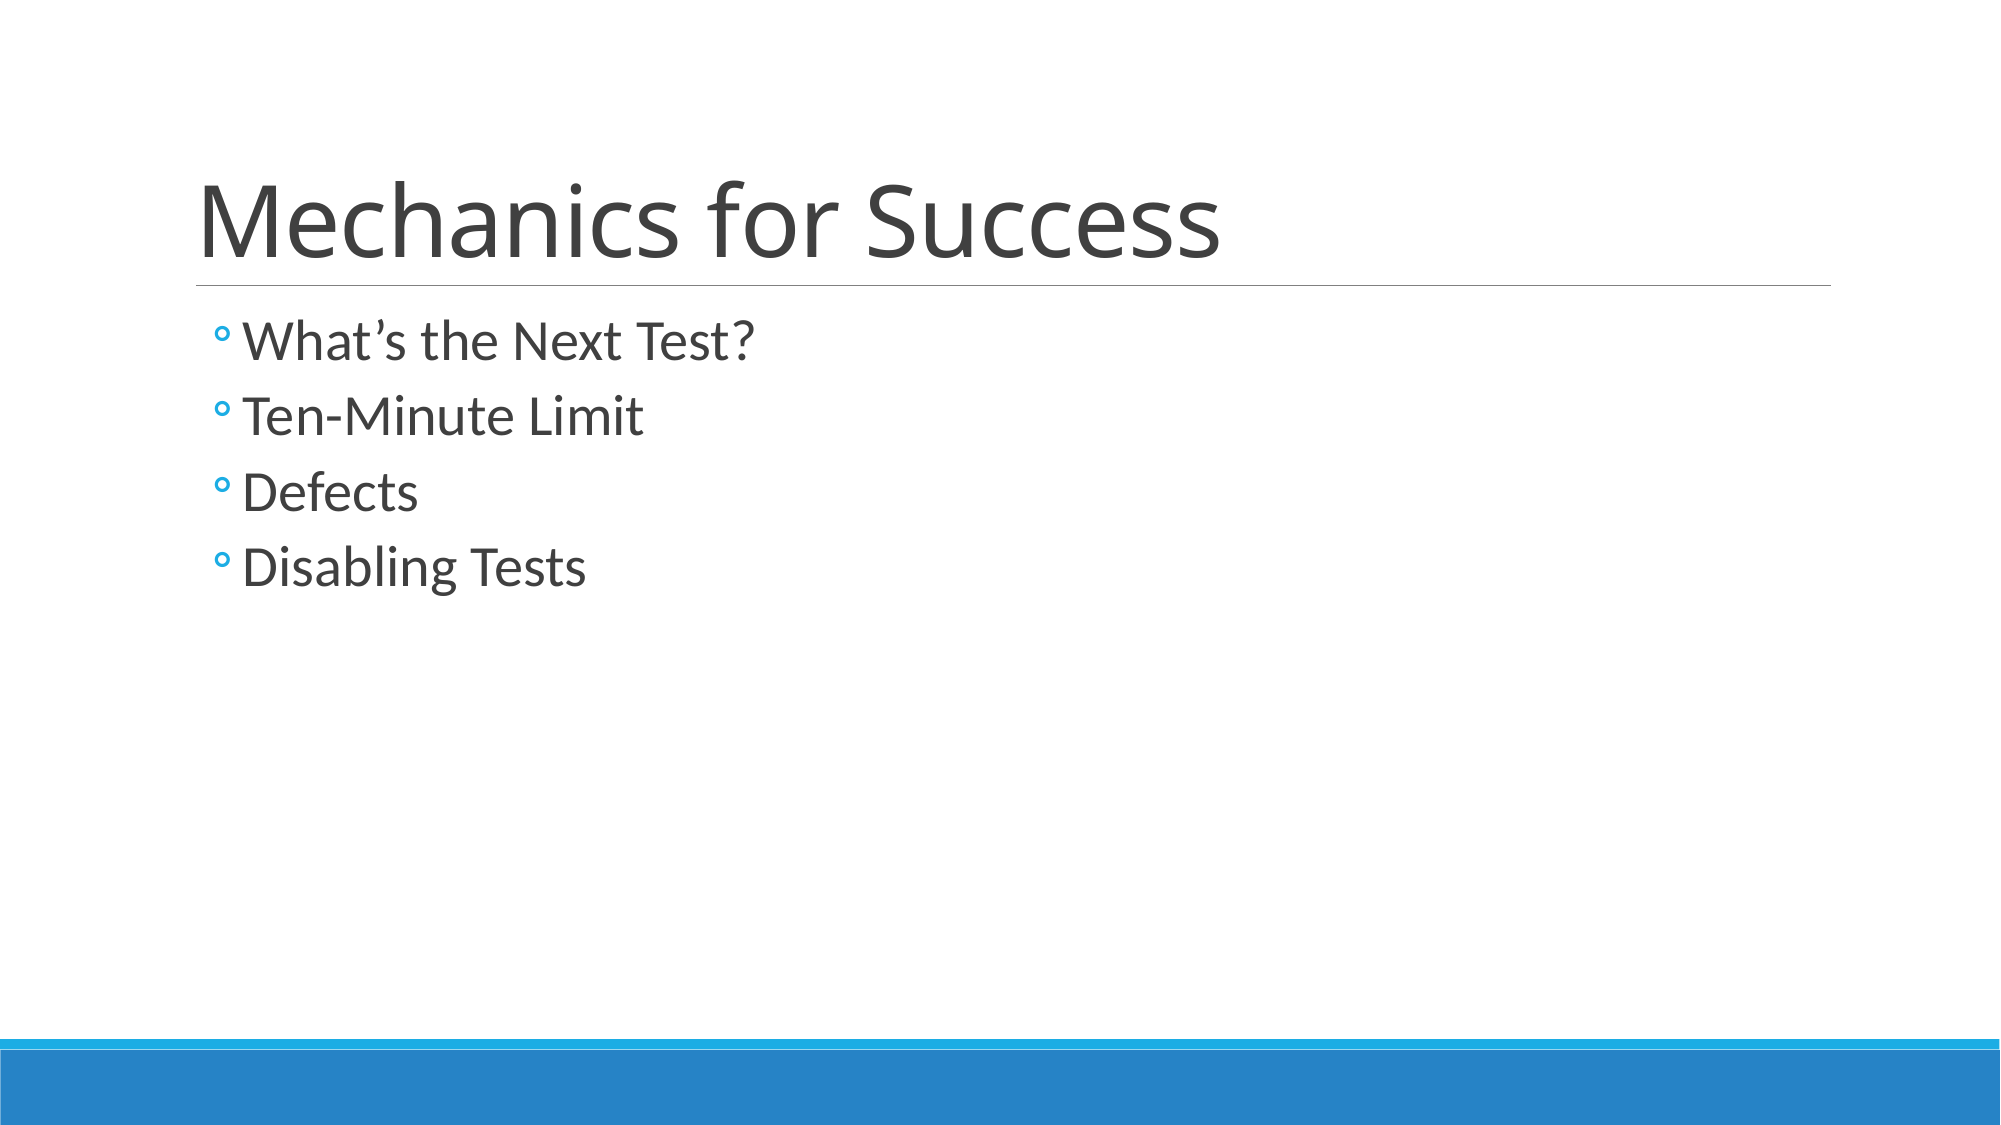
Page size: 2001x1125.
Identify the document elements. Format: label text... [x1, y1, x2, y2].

title Mechanics for Success [180, 47, 1830, 285]
list What’s the Next Test? Ten-Minute Limit Defects Disabling Tests [180, 302, 1830, 963]
